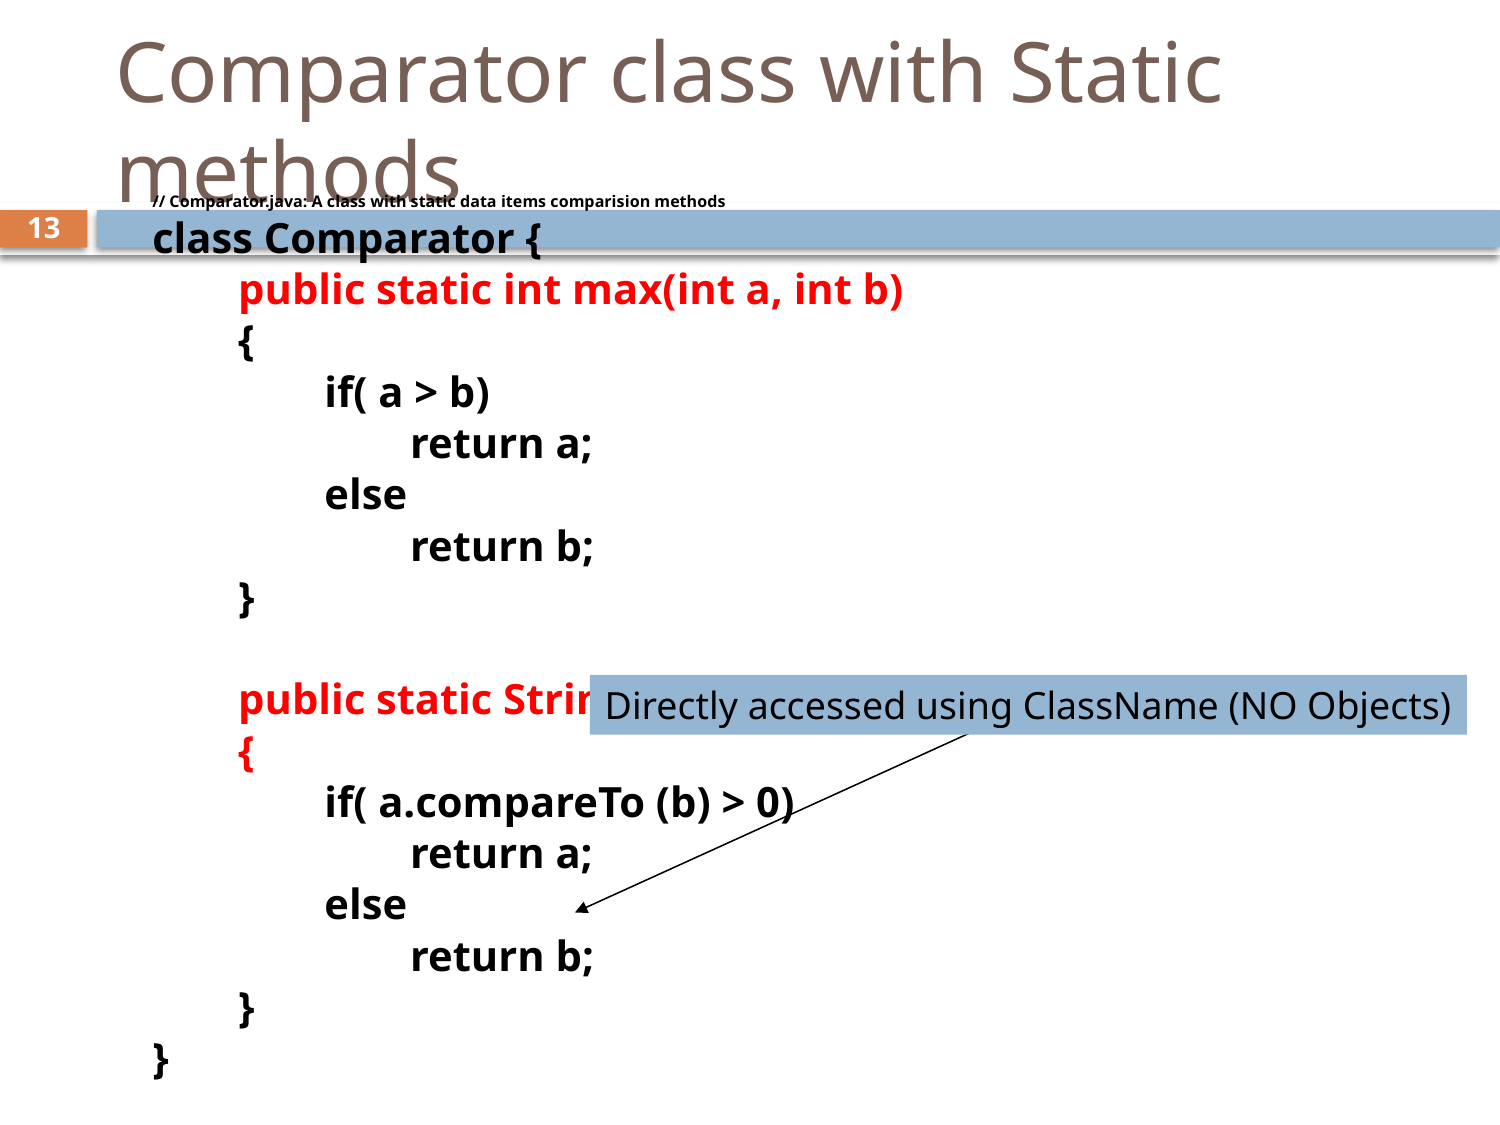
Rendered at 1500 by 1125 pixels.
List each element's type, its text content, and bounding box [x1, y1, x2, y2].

list // Comparator.java: A class with static data items comparision methods class Comparator { public static int max(int a, int b) { if( a > b) return a; else return b; } public static String max(String a, String b) { if( a.compareTo (b) > 0) return a; else return b; } } [137, 187, 1463, 1100]
slide_number 13 [0, 208, 88, 249]
text_box Directly accessed using ClassName (NO Objects) [589, 674, 1467, 735]
text_box [574, 735, 966, 913]
title Comparator class with Static methods [100, 37, 1438, 200]
